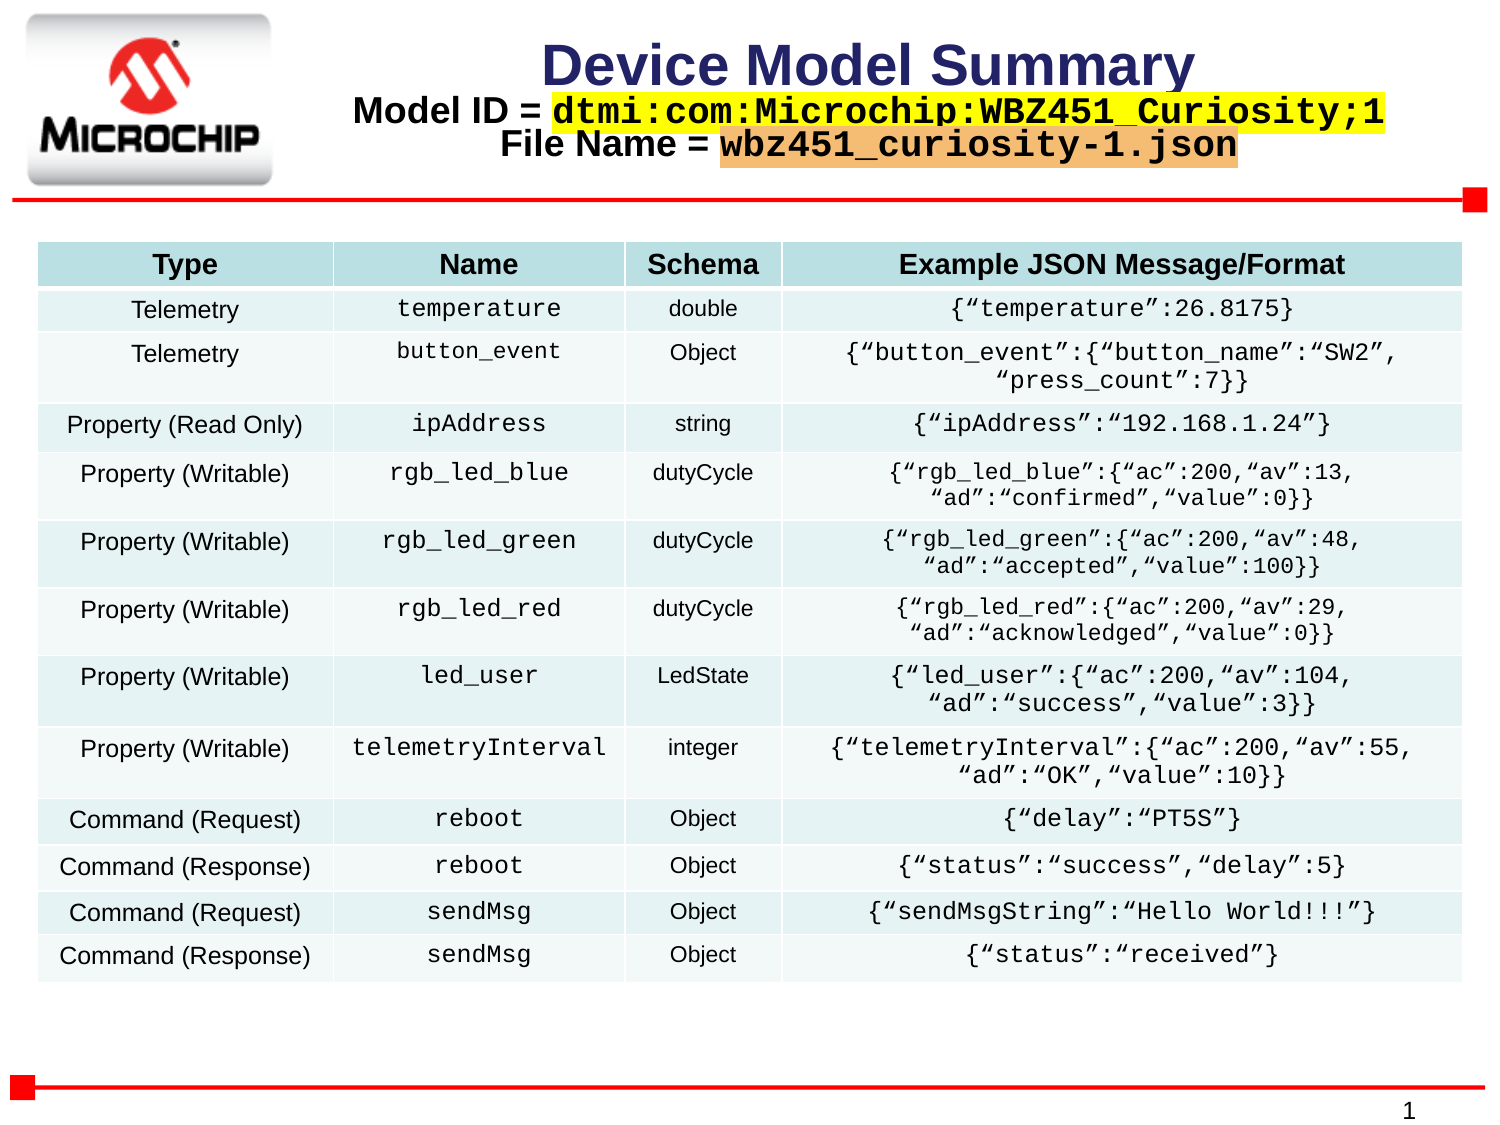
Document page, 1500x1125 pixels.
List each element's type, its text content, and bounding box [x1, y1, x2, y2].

table_header Schema [626, 242, 781, 286]
table_cell dutyCycle [626, 453, 781, 519]
table_cell {“status”:“success”,“delay”:5} [783, 846, 1462, 890]
table_cell {“led_user”:{“ac”:200,“av”:104, “ad”:“success”,“value”:3}} [783, 656, 1462, 726]
table_cell ipAddress [334, 404, 624, 452]
table_cell dutyCycle [626, 589, 781, 655]
table_cell Command (Response) [38, 846, 333, 890]
table_cell LedState [626, 656, 781, 726]
table_cell double [626, 291, 781, 331]
table_cell Command (Response) [38, 935, 333, 982]
table_cell Property (Writable) [38, 453, 333, 519]
table_cell {“temperature”:26.8175} [783, 291, 1462, 331]
table_cell Command (Request) [38, 892, 333, 934]
table_cell {“delay”:“PT5S”} [783, 799, 1462, 844]
table_cell Property (Writable) [38, 589, 333, 655]
table_cell {“button_event”:{“button_name”:“SW2”, “press_count”:7}} [783, 333, 1462, 402]
table_cell Object [626, 333, 781, 402]
table_cell sendMsg [334, 892, 624, 934]
table_cell rgb_led_green [334, 521, 624, 587]
table_cell reboot [334, 799, 624, 844]
table_cell {“telemetryInterval”:{“ac”:200,“av”:55, “ad”:“OK”,“value”:10}} [783, 728, 1462, 798]
table_cell Telemetry [38, 333, 333, 402]
table_cell temperature [334, 291, 624, 331]
table_cell Property (Writable) [38, 521, 333, 587]
table_cell Object [626, 935, 781, 982]
title Device Model Summary Model ID = dtmi:com:Microchip:WBZ451_Curiosity;1 File Name = wbz451_curiosity-1.json [312, 32, 1426, 176]
table_cell {“rgb_led_green”:{“ac”:200,“av”:48, “ad”:“accepted”,“value”:100}} [783, 521, 1462, 587]
picture [24, 12, 275, 188]
table_cell dutyCycle [626, 521, 781, 587]
table_cell integer [626, 728, 781, 798]
table_cell Command (Request) [38, 799, 333, 844]
table_cell Property (Writable) [38, 656, 333, 726]
table_cell Object [626, 846, 781, 890]
table_header Type [38, 242, 333, 286]
table_cell {“rgb_led_red”:{“ac”:200,“av”:29, “ad”:“acknowledged”,“value”:0}} [783, 589, 1462, 655]
table_cell sendMsg [334, 935, 624, 982]
table_cell rgb_led_blue [334, 453, 624, 519]
table_cell Object [626, 892, 781, 934]
table_cell {“status”:“received”} [783, 935, 1462, 982]
table_cell telemetryInterval [334, 728, 624, 798]
table_cell reboot [334, 846, 624, 890]
table_cell rgb_led_red [334, 589, 624, 655]
table_header Example JSON Message/Format [783, 242, 1462, 286]
table_cell Object [626, 799, 781, 844]
table_cell string [626, 404, 781, 452]
table_cell {“ipAddress”:“192.168.1.24”} [783, 404, 1462, 452]
table_cell button_event [334, 333, 624, 402]
table_cell {“sendMsgString”:“Hello World!!!”} [783, 892, 1462, 934]
table_cell Telemetry [38, 291, 333, 331]
table_header Name [334, 242, 624, 286]
table_cell Property (Writable) [38, 728, 333, 798]
table_cell {“rgb_led_blue”:{“ac”:200,“av”:13, “ad”:“confirmed”,“value”:0}} [783, 453, 1462, 519]
table_cell led_user [334, 656, 624, 726]
table_cell Property (Read Only) [38, 404, 333, 452]
